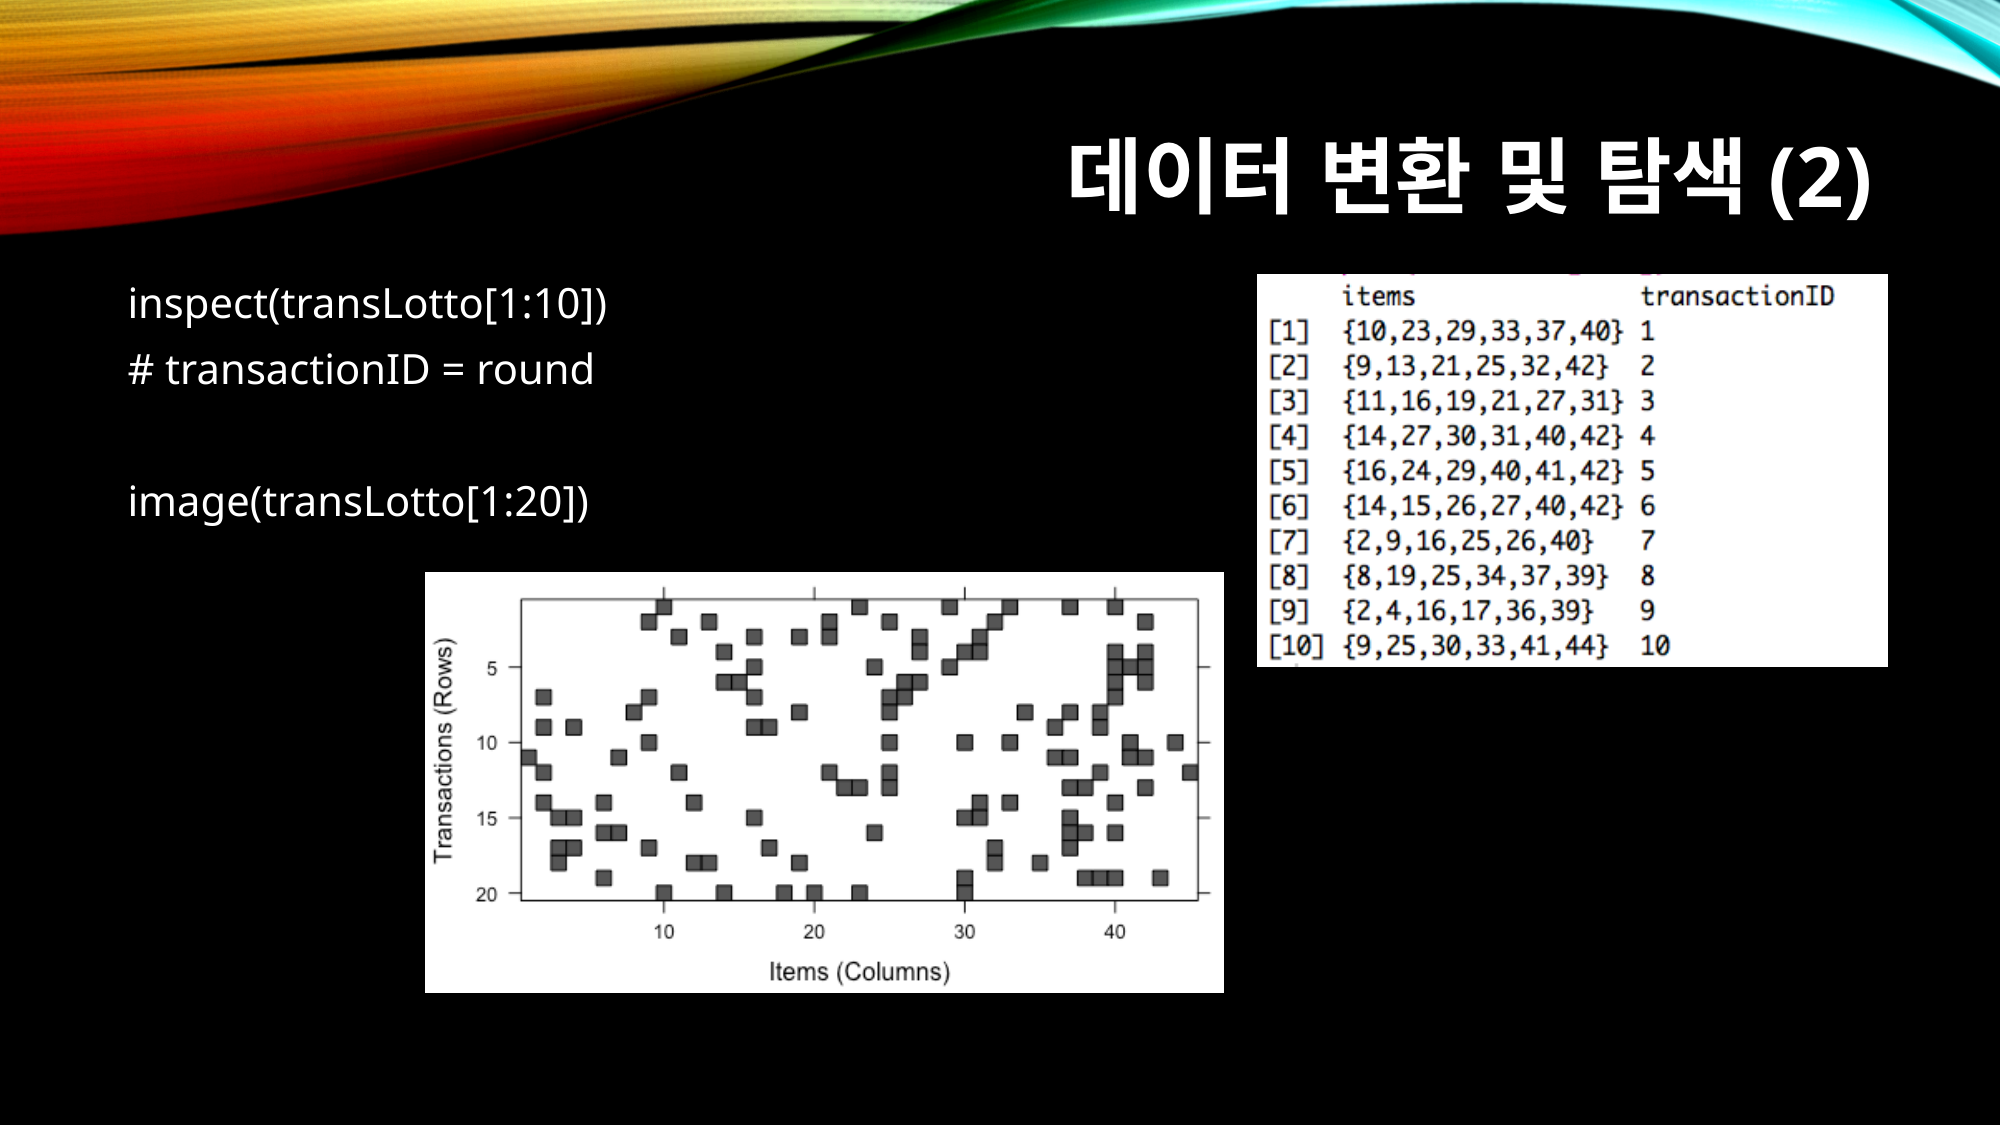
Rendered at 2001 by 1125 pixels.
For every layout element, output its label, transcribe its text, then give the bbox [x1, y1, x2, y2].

picture [1257, 274, 1888, 667]
title 데이터 변환 및 탐색(2) [474, 125, 1888, 237]
list inspect(transLotto[1:10]) # transactionID = round image(transLotto[1:20]) [112, 275, 1888, 1021]
picture [0, 0, 2000, 237]
picture [424, 572, 1225, 994]
